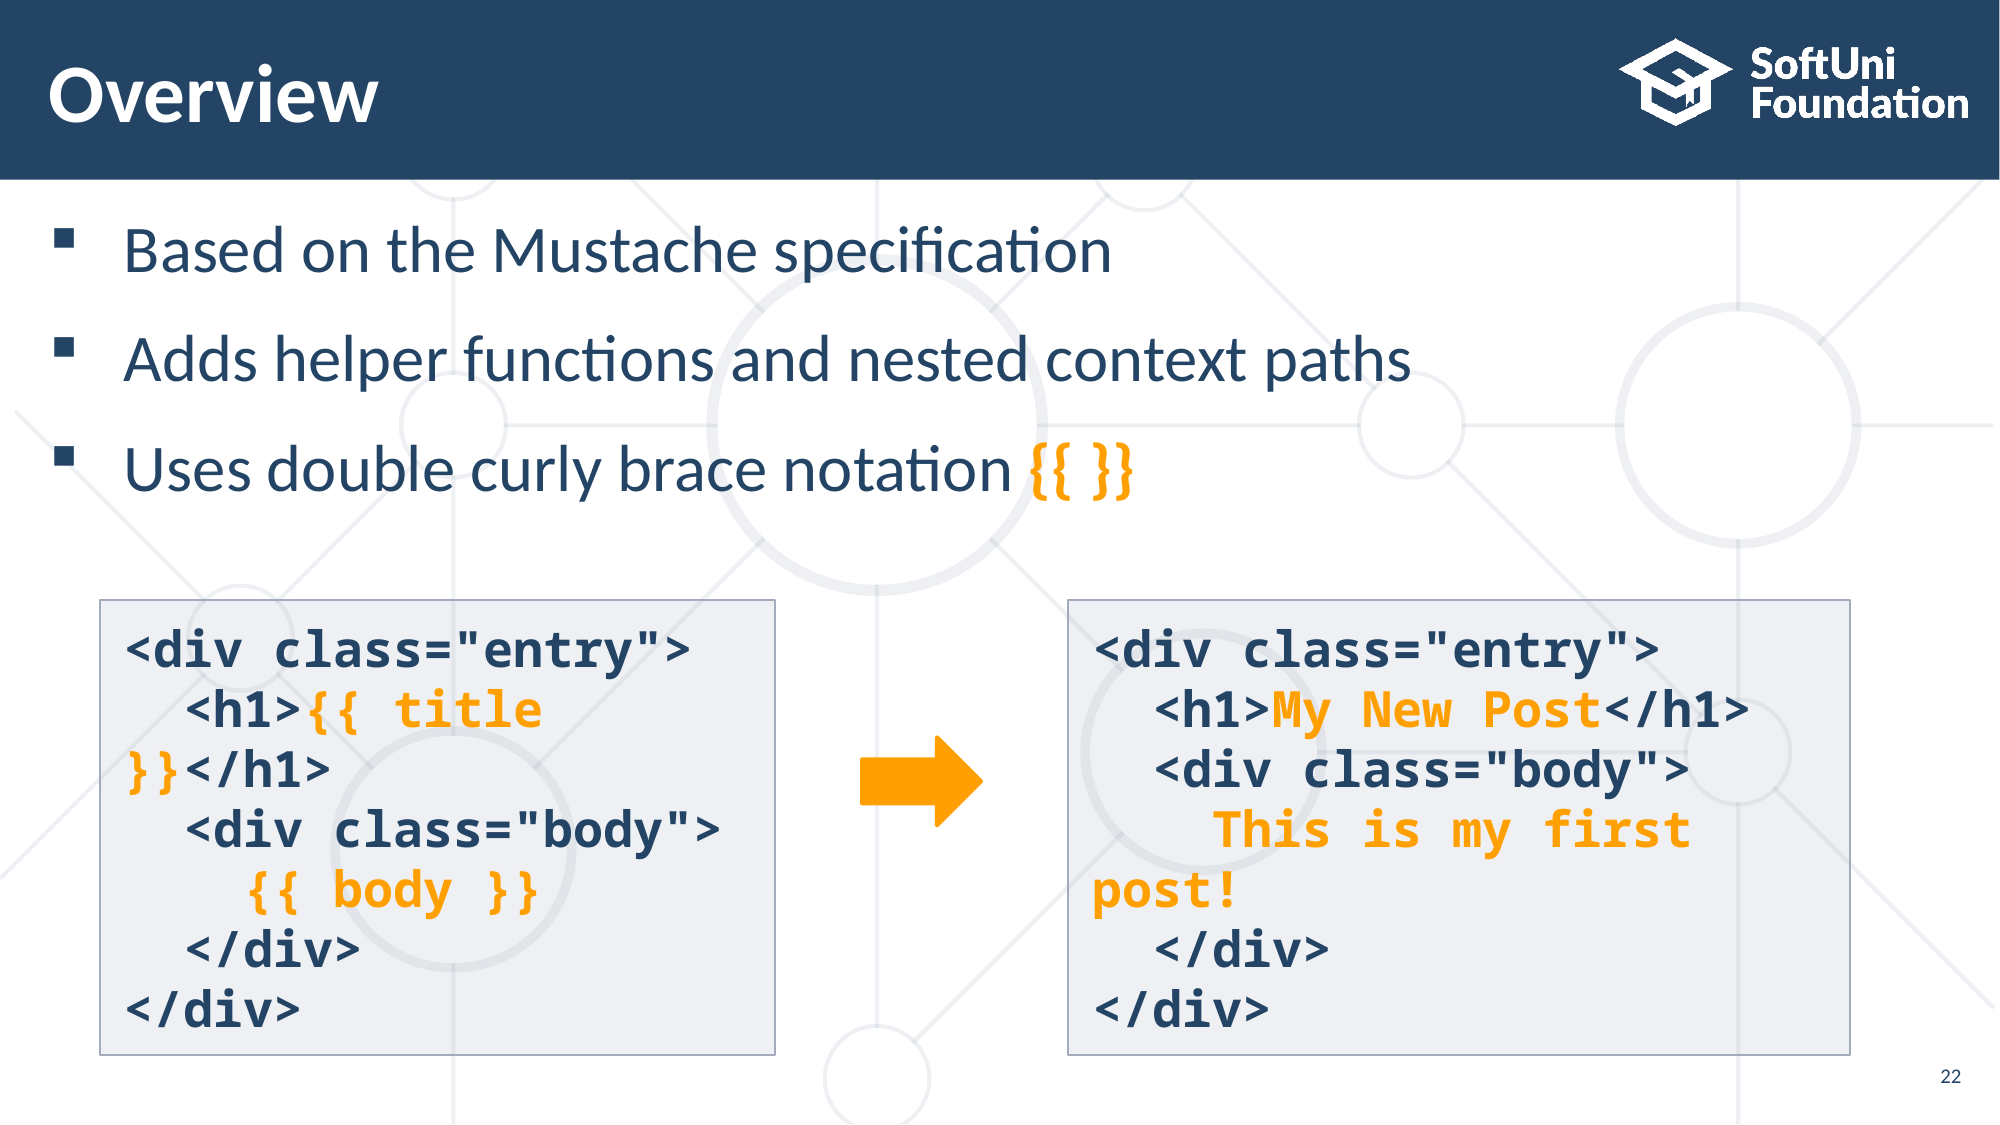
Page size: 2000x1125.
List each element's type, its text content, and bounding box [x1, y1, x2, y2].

text_box <div class="entry"> <h1>My New Post</h1> <div class="body"> This is my first post! </div> </div> [1068, 599, 1850, 1056]
text_box [860, 735, 984, 828]
list Based on the Mustache specification Adds helper functions and nested context paths Uses double curly brace notation {{ }} [31, 196, 1970, 1050]
text_box <div class="entry"> <h1>{{ title }}</h1> <div class="body"> {{ body }} </div> </div> [100, 599, 775, 1056]
picture [1618, 38, 1968, 126]
title Overview [31, 16, 1591, 162]
slide_number 22 [1896, 1049, 1968, 1101]
